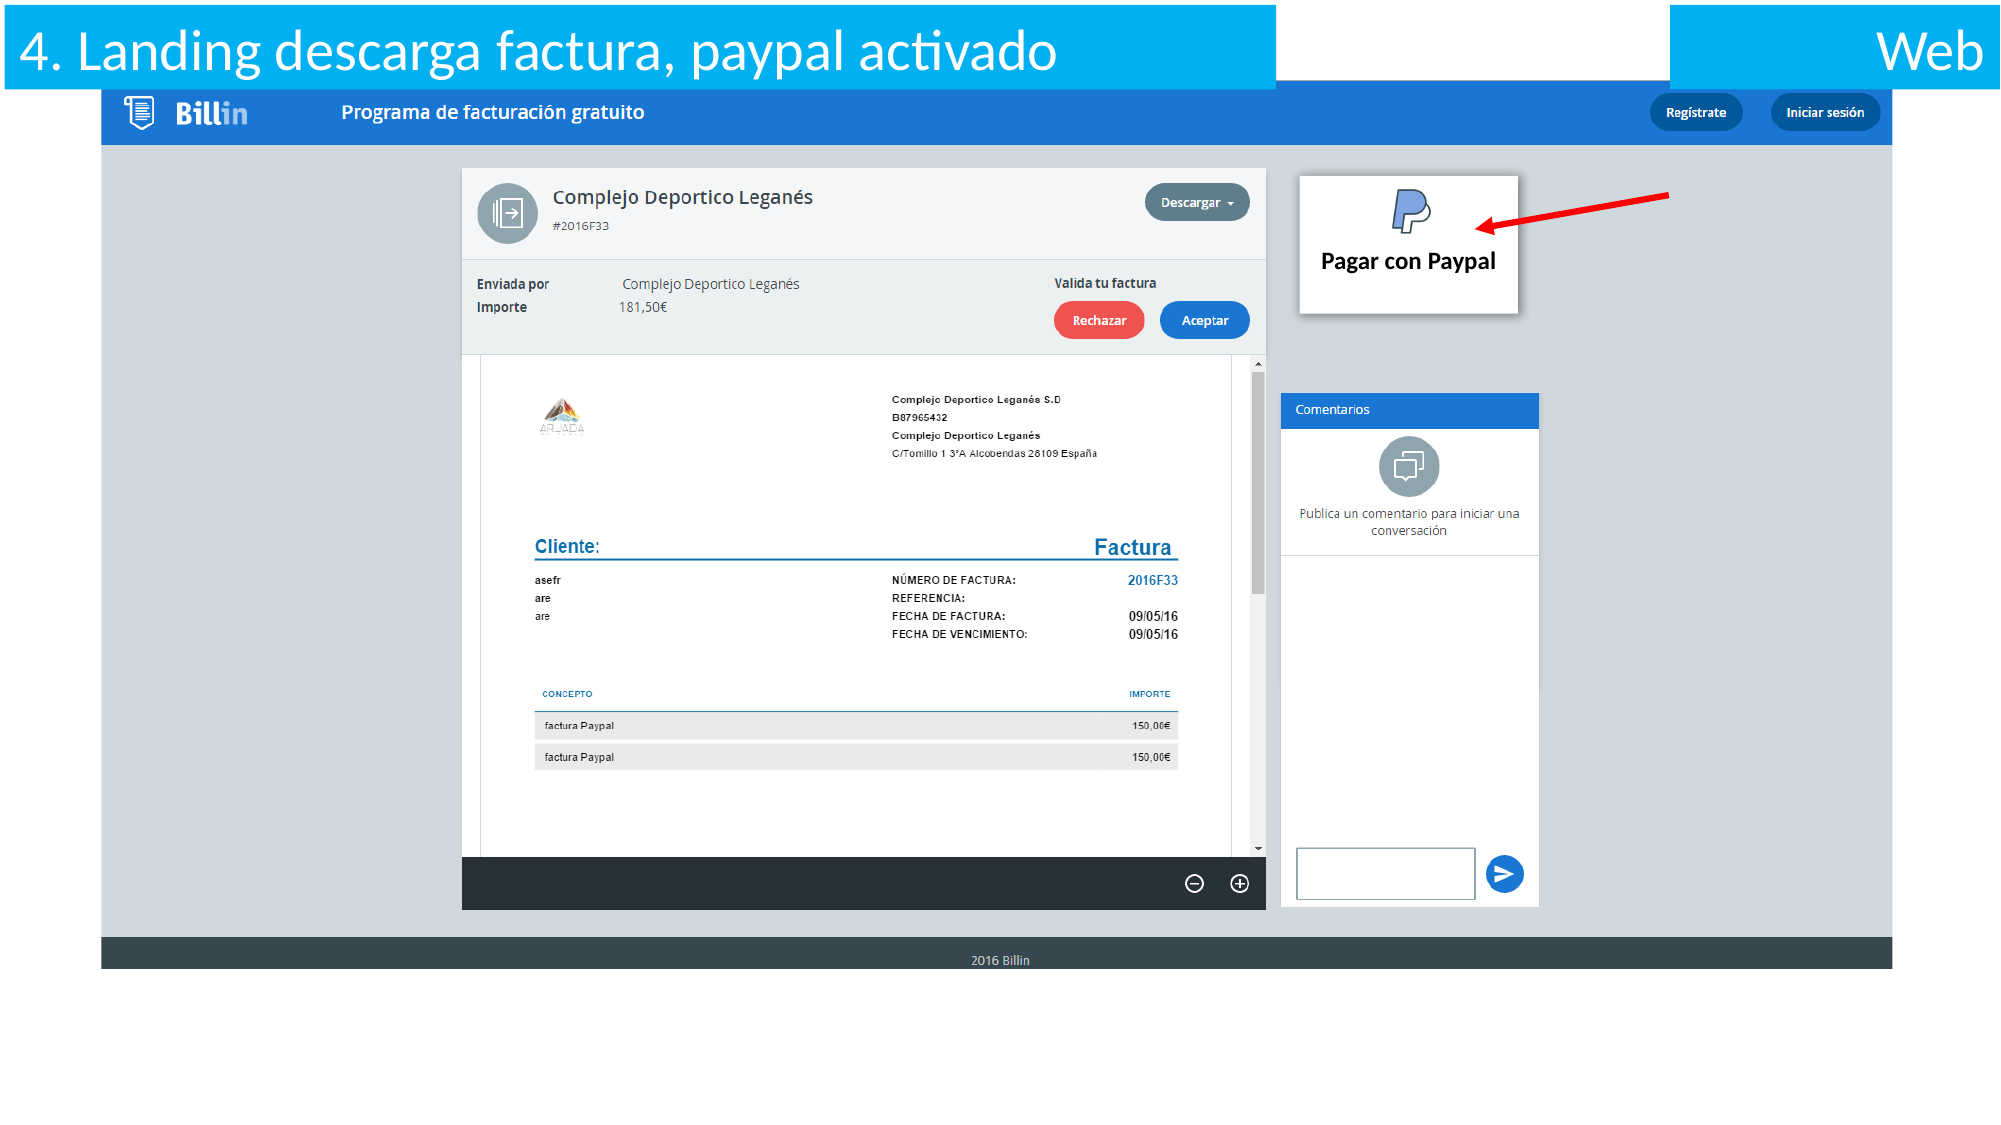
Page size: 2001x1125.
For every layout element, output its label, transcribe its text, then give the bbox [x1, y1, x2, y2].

text_box Web [1670, 4, 2000, 90]
picture [101, 80, 1893, 969]
text_box 4. Landing descarga factura, paypal activado [4, 4, 1277, 90]
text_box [1474, 194, 1669, 230]
